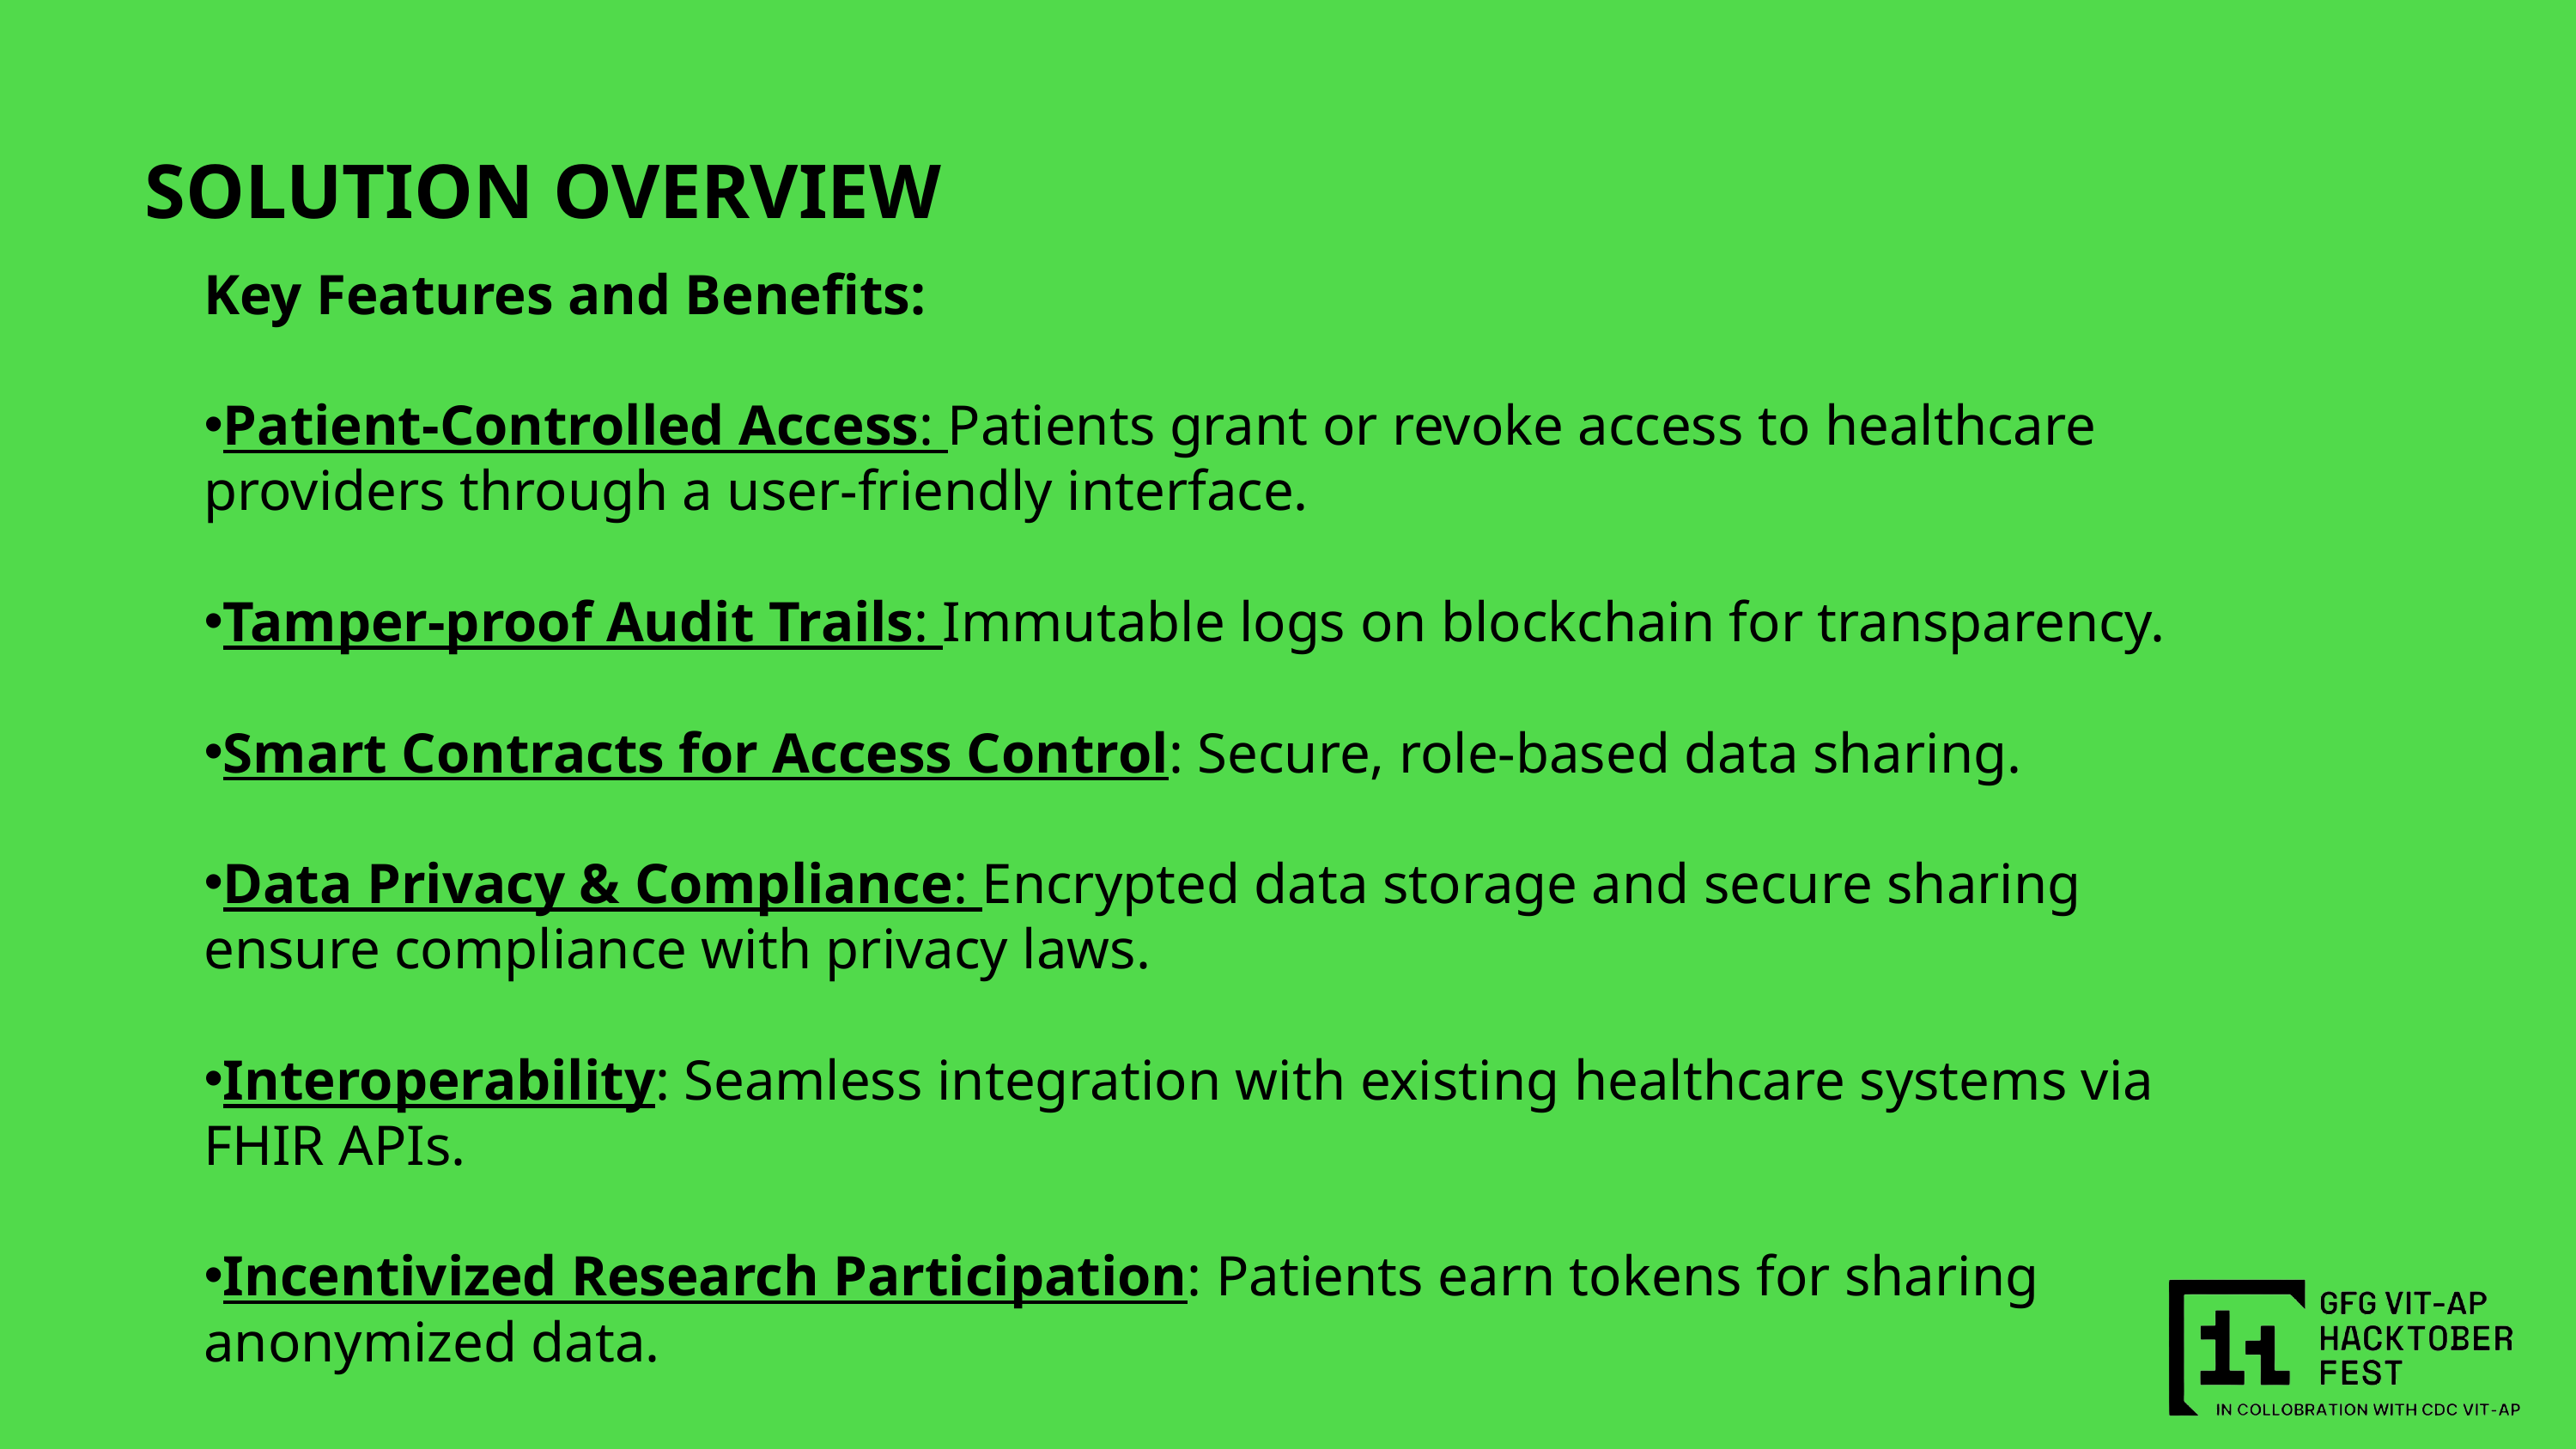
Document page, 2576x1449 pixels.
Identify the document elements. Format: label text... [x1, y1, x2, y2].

text_box SOLUTION OVERVIEW [144, 144, 2432, 234]
picture [2103, 1206, 2576, 1449]
text_box Key Features and Benefits: Patient-Controlled Access: Patients grant or revoke access to healthcare providers through a user-friendly interface. Tamper-proof Audit Trails: Immutable logs on blockchain for transparency. Smart Contracts for Access Control: Secure, role-based data sharing. Data Privacy & Compliance: Encrypted data storage and secure sharing ensure compliance with privacy laws. Interoperability: Seamless integration with existing healthcare systems via FHIR APIs. Incentivized Research Participation: Patients earn tokens for sharing anonymized data. [204, 259, 2184, 1438]
